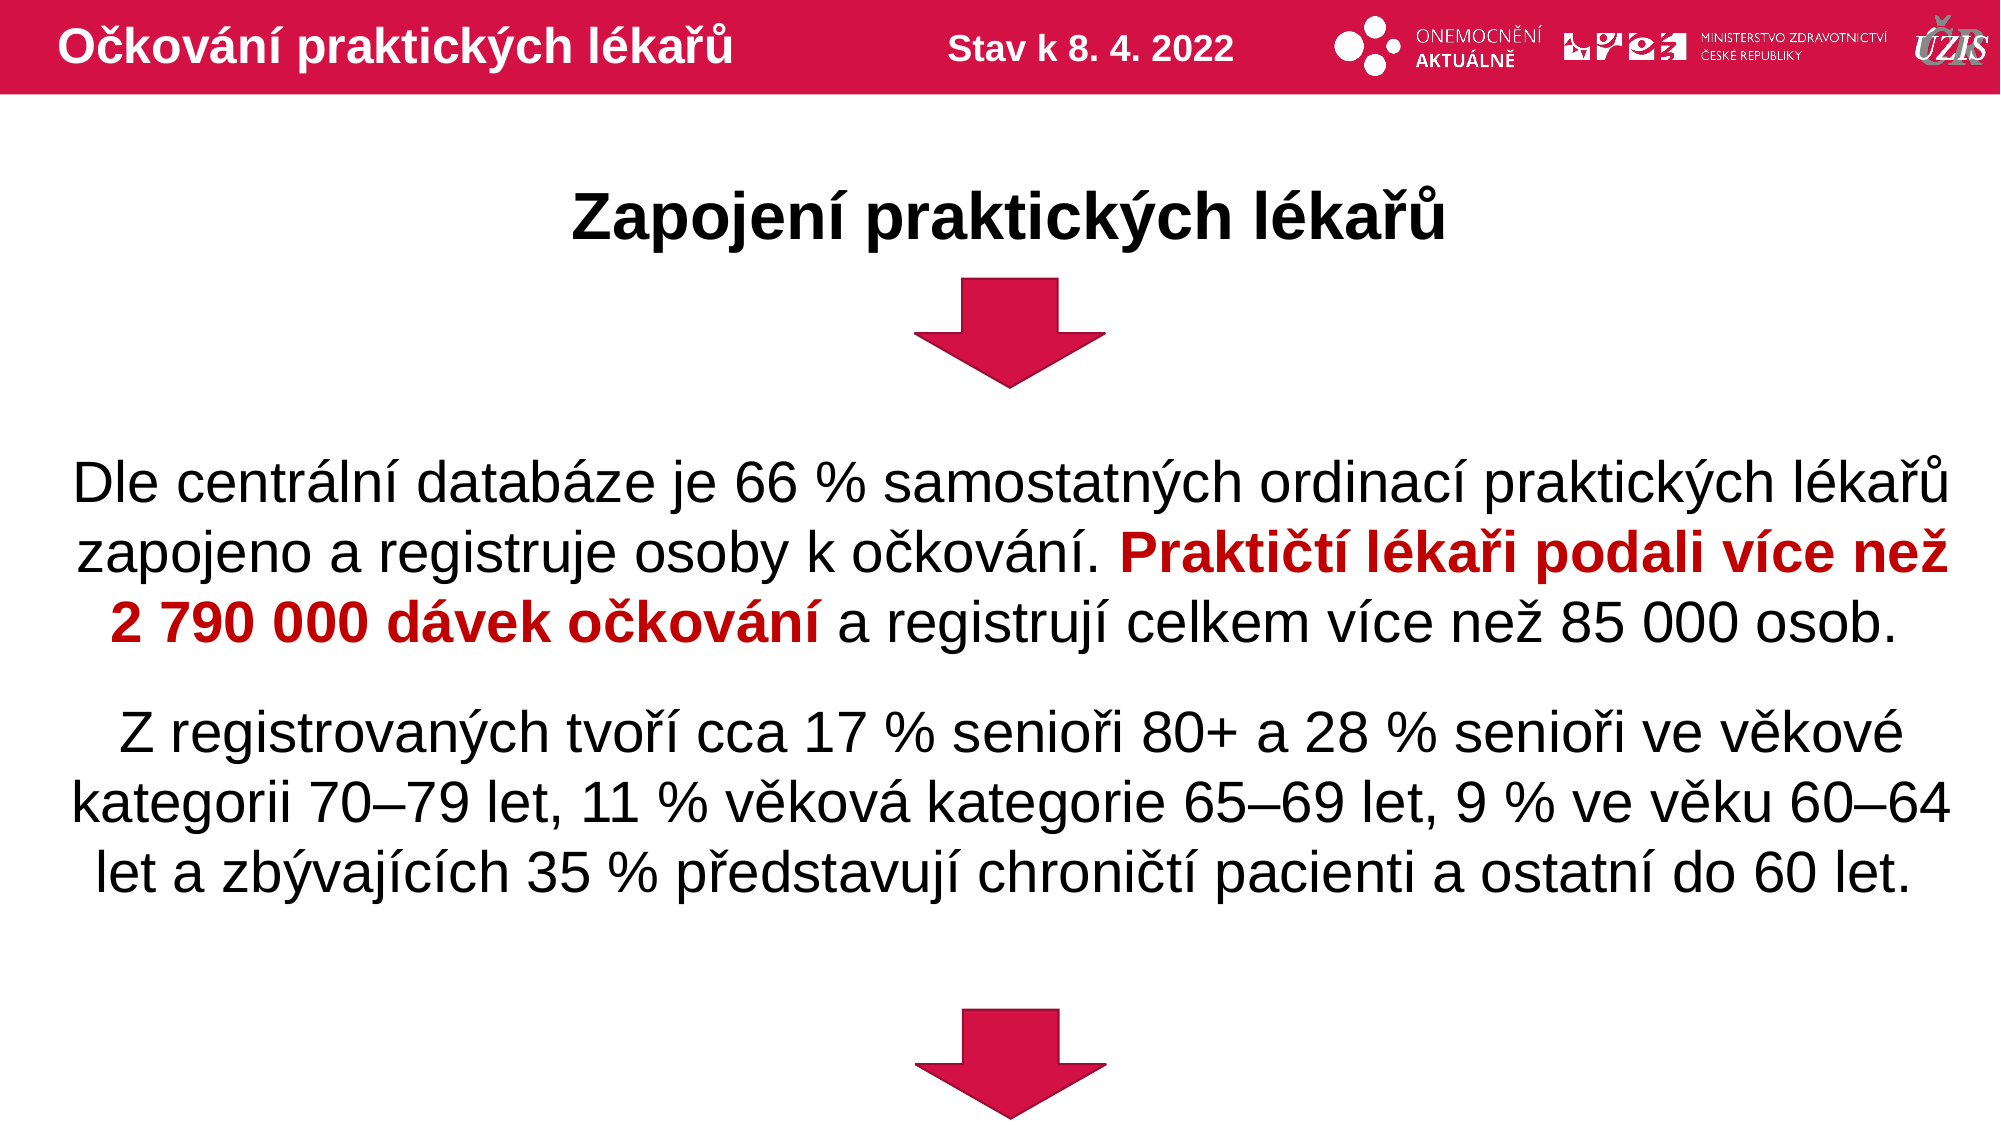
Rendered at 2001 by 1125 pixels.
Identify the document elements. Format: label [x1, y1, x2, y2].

picture [1563, 31, 1888, 60]
text_box [42, 437, 1985, 912]
title [42, 0, 1262, 95]
text_box [932, 16, 1322, 77]
picture [1915, 15, 1989, 66]
text_box [92, 165, 1929, 261]
text_box [913, 277, 1106, 389]
picture [1334, 16, 1542, 76]
text_box [914, 1008, 1107, 1120]
